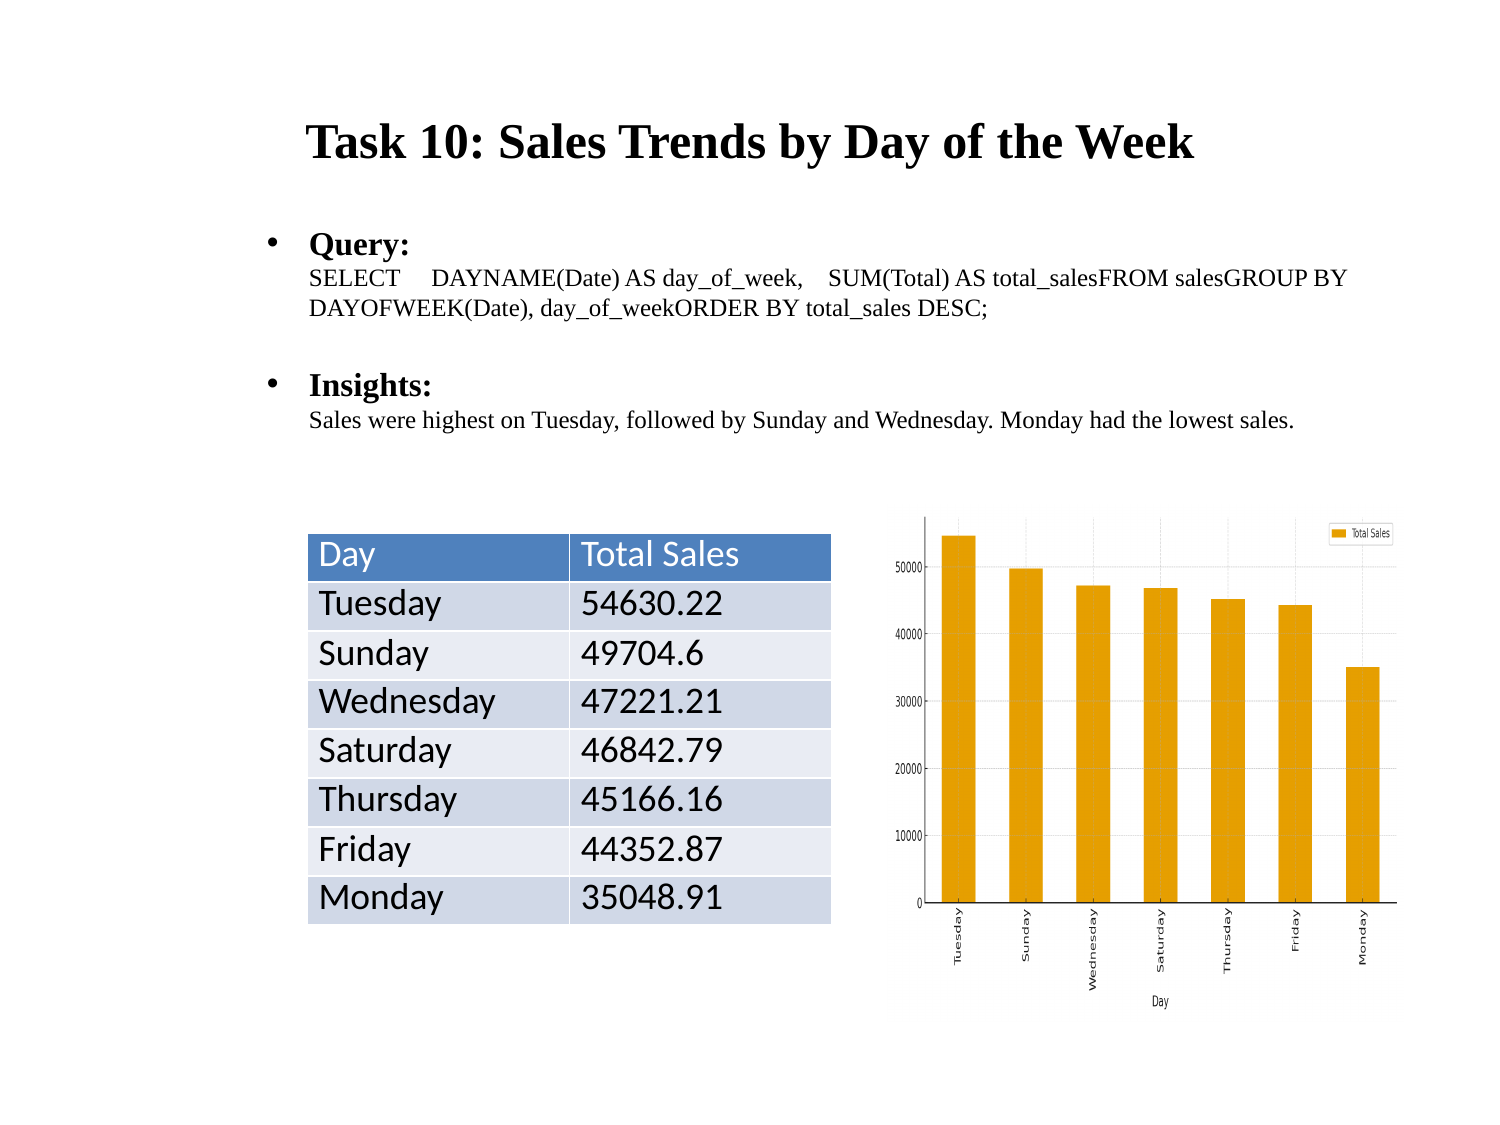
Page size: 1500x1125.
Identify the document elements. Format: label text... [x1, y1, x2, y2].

table_header Day [308, 534, 569, 581]
table_cell Thursday [308, 779, 569, 826]
picture [887, 504, 1404, 1022]
table_cell 45166.16 [570, 779, 831, 826]
table_cell 54630.22 [570, 583, 831, 630]
list Query: SELECT DAYNAME(Date) AS day_of_week, SUM(Total) AS total_salesFROM salesGROUP BY DAYOFWEEK(Date), day_of_weekORDER BY total_sales DESC; Insights: Sales were highest on Tuesday, followed by Sunday and Wednesday. Monday had the lowest sales. [251, 214, 1404, 963]
table_cell Tuesday [308, 583, 569, 630]
table_cell Sunday [308, 632, 569, 679]
table_cell Friday [308, 828, 569, 875]
table_header Total Sales [570, 534, 831, 581]
table_cell Wednesday [308, 681, 569, 728]
table_cell Saturday [308, 730, 569, 777]
table_cell 47221.21 [570, 681, 831, 728]
table_cell 44352.87 [570, 828, 831, 875]
title Task 10: Sales Trends by Day of the Week [75, 45, 1425, 233]
table_cell 49704.6 [570, 632, 831, 679]
table_cell 46842.79 [570, 730, 831, 777]
table_cell Monday [308, 877, 569, 924]
table_cell 35048.91 [570, 877, 831, 924]
